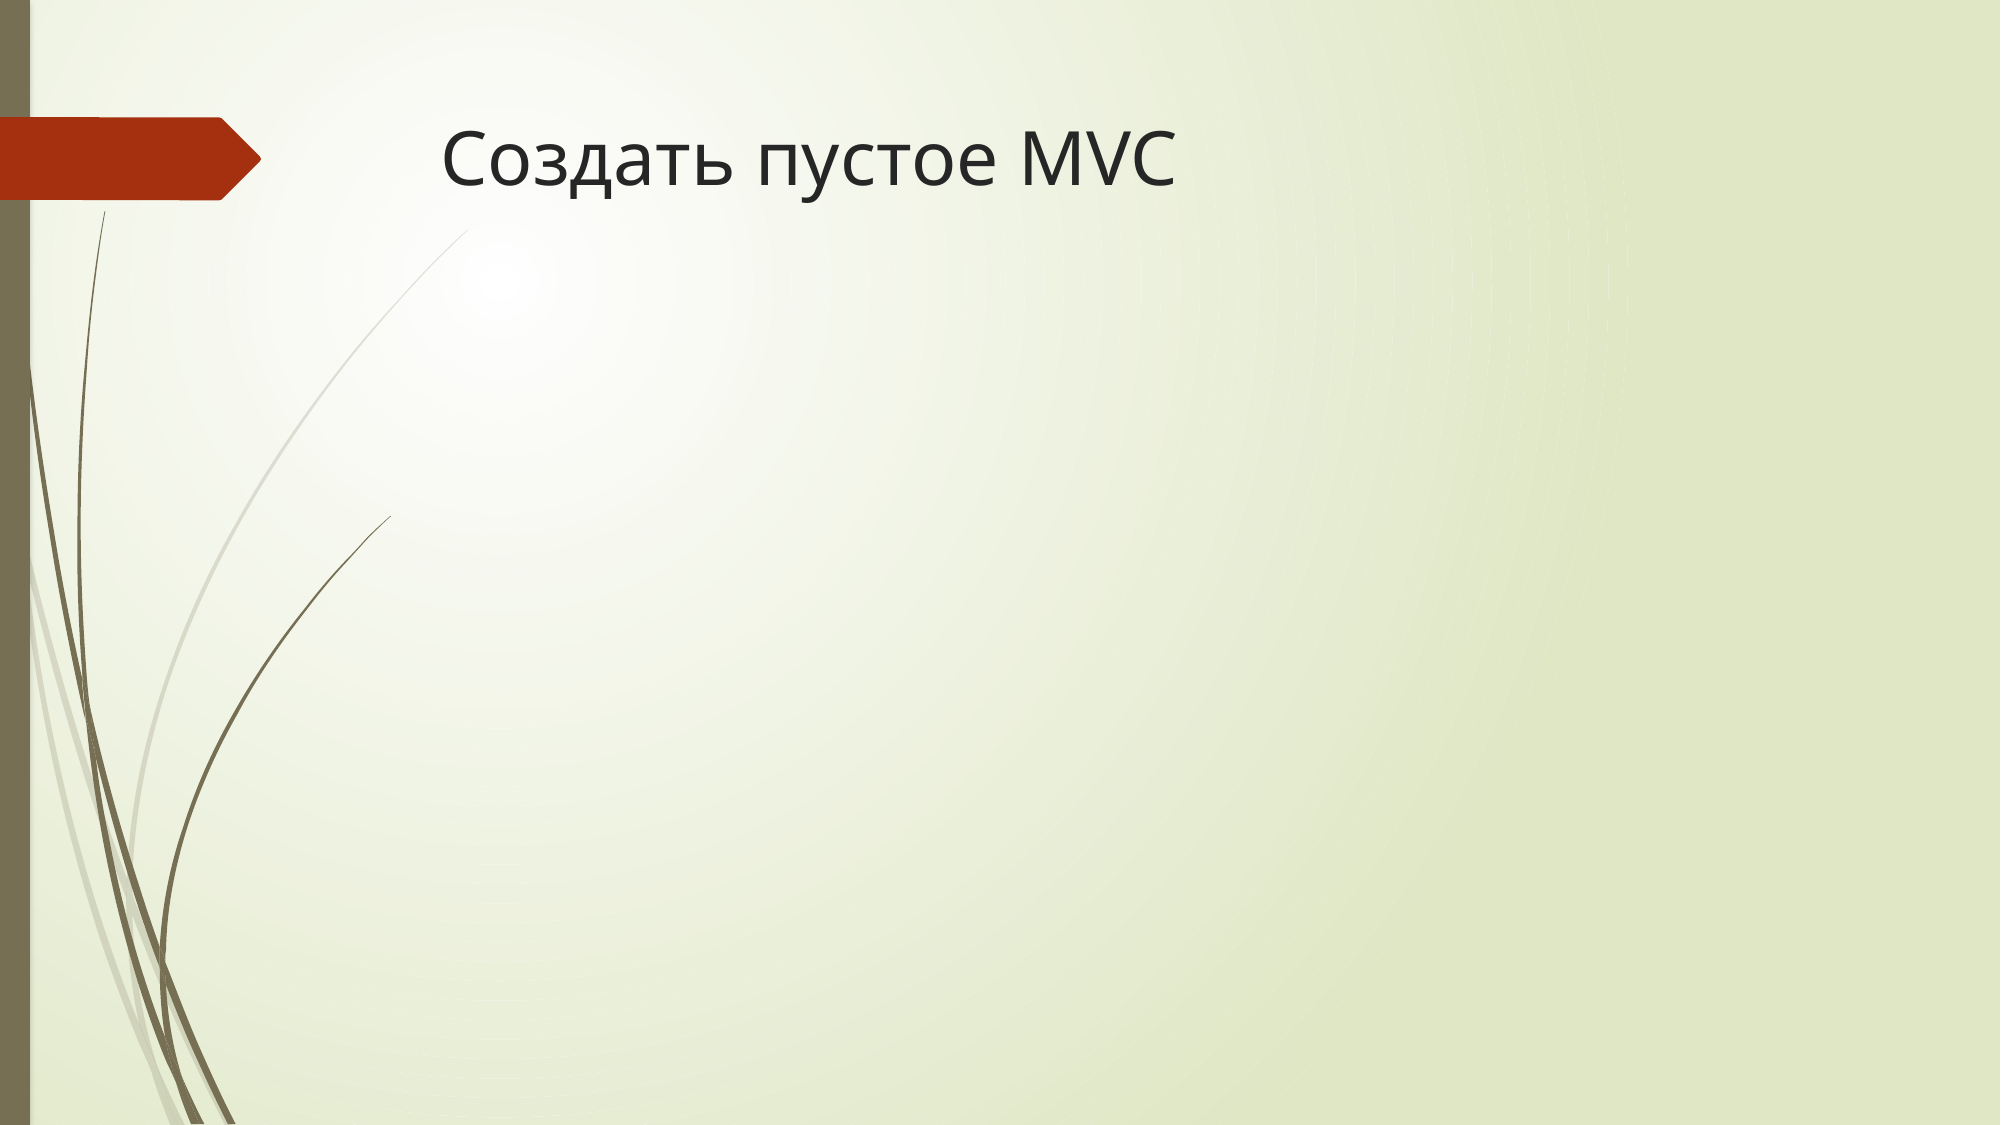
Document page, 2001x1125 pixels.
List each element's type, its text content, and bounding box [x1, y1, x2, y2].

title Создать пустое MVC [425, 102, 1888, 313]
